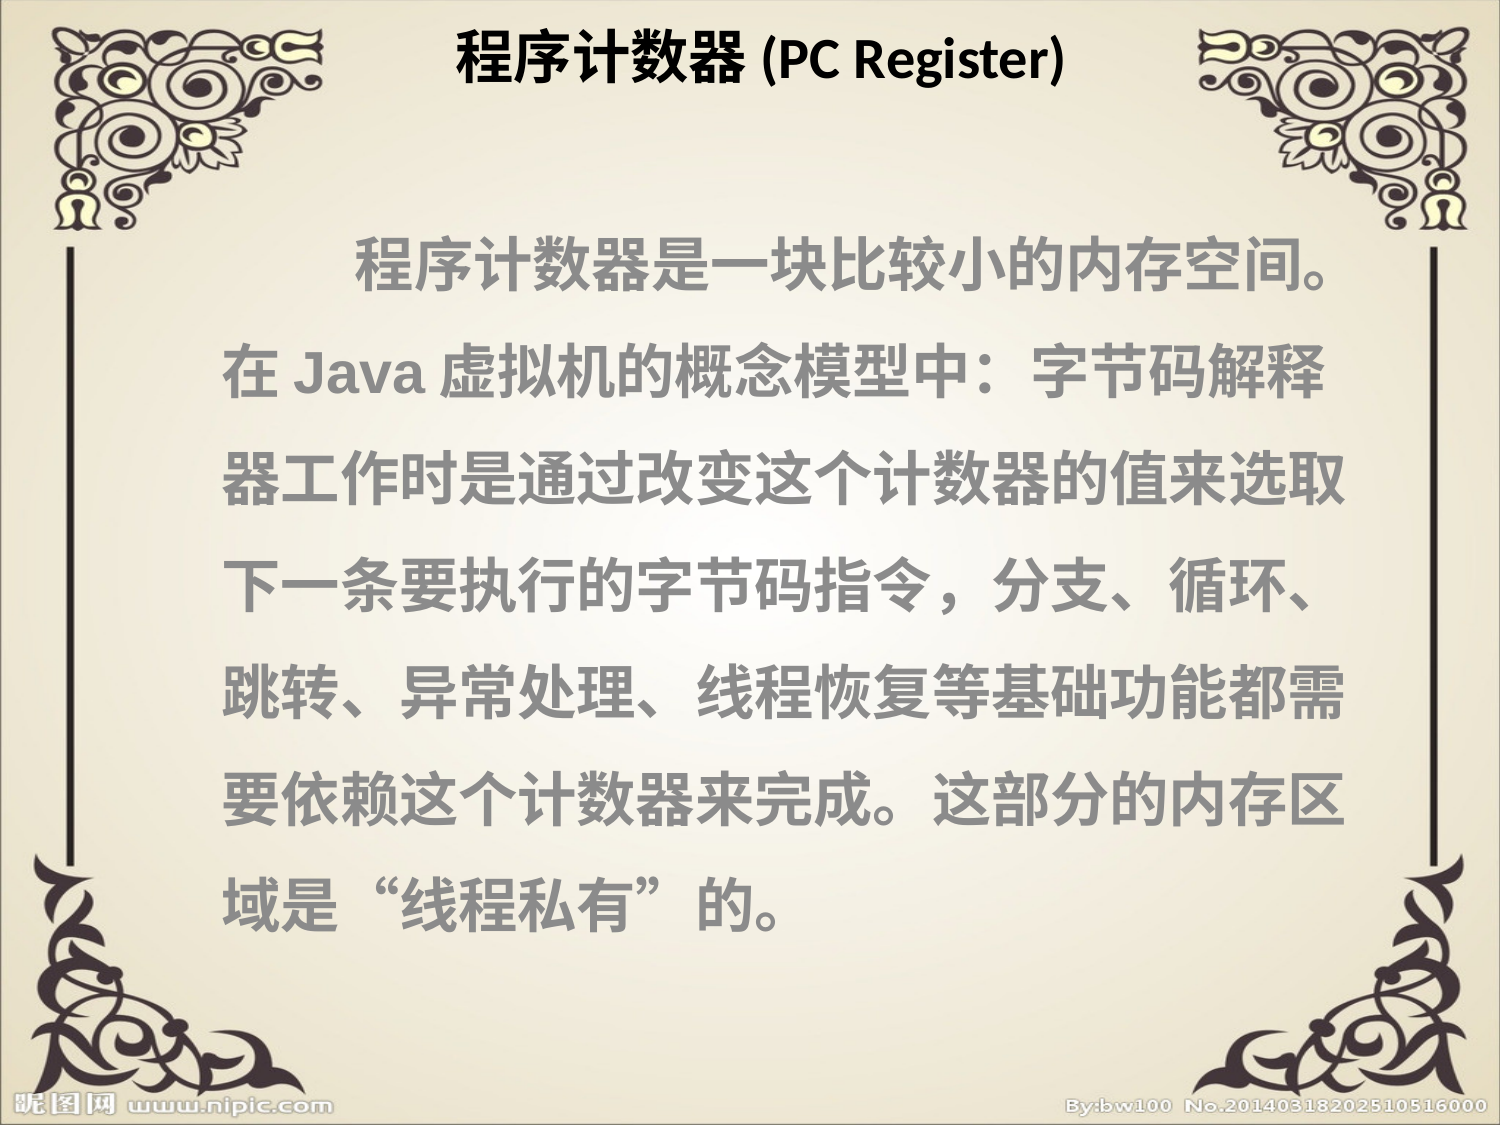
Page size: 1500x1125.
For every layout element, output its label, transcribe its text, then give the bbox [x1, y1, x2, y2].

title 程序计数器(PC Register) [123, 54, 1399, 126]
subtitle 程序计数器是一块比较小的内存空间。在Java虚拟机的概念模型中：字节码解释器工作时是通过改变这个计数器的值来选取下一条要执行的字节码指令，分支、循环、跳转、异常处理、线程恢复等基础功能都需要依赖这个计数器来完成。这部分的内存区域是“线程私有”的。 [206, 184, 1382, 965]
picture [0, 0, 1500, 1125]
